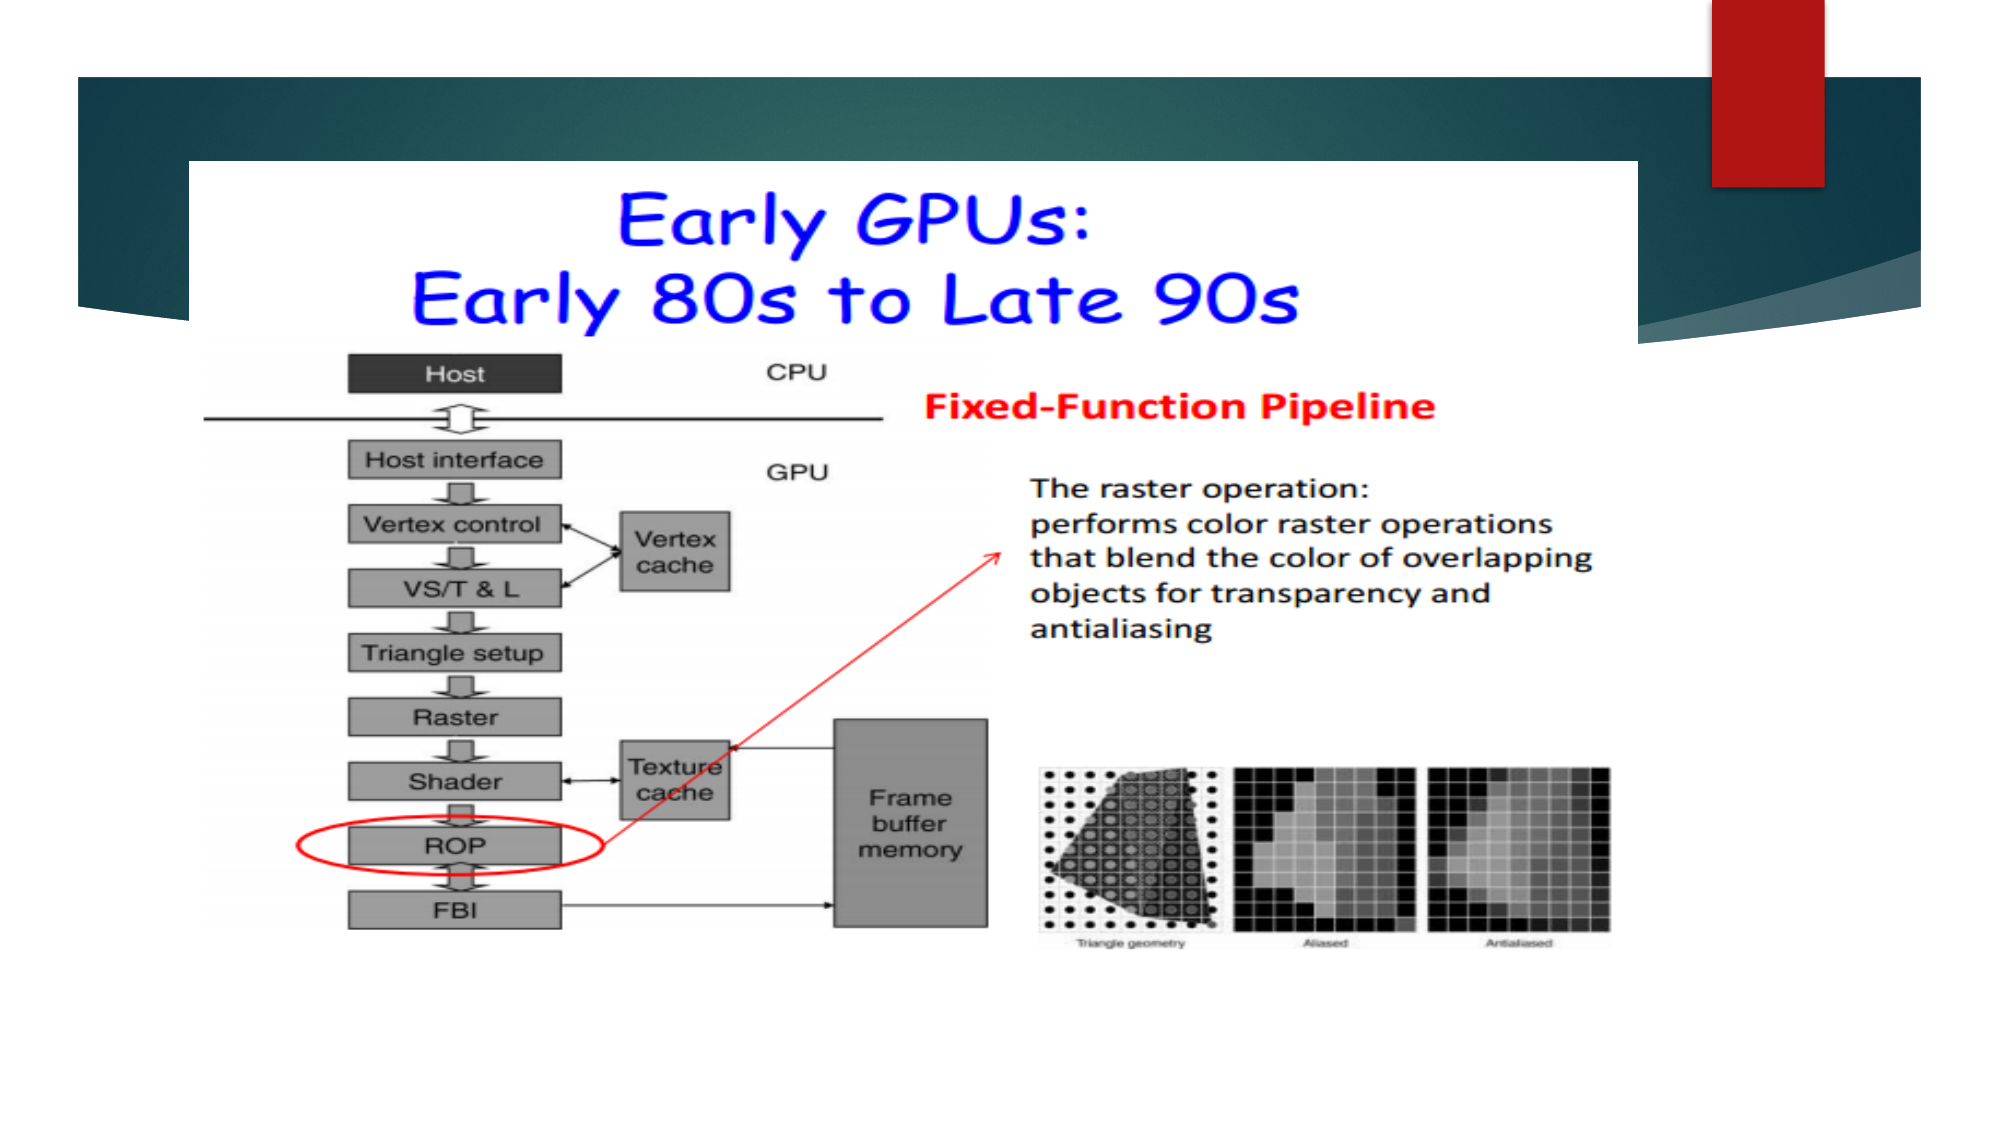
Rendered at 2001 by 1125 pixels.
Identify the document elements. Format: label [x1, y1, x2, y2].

picture [189, 161, 1638, 988]
